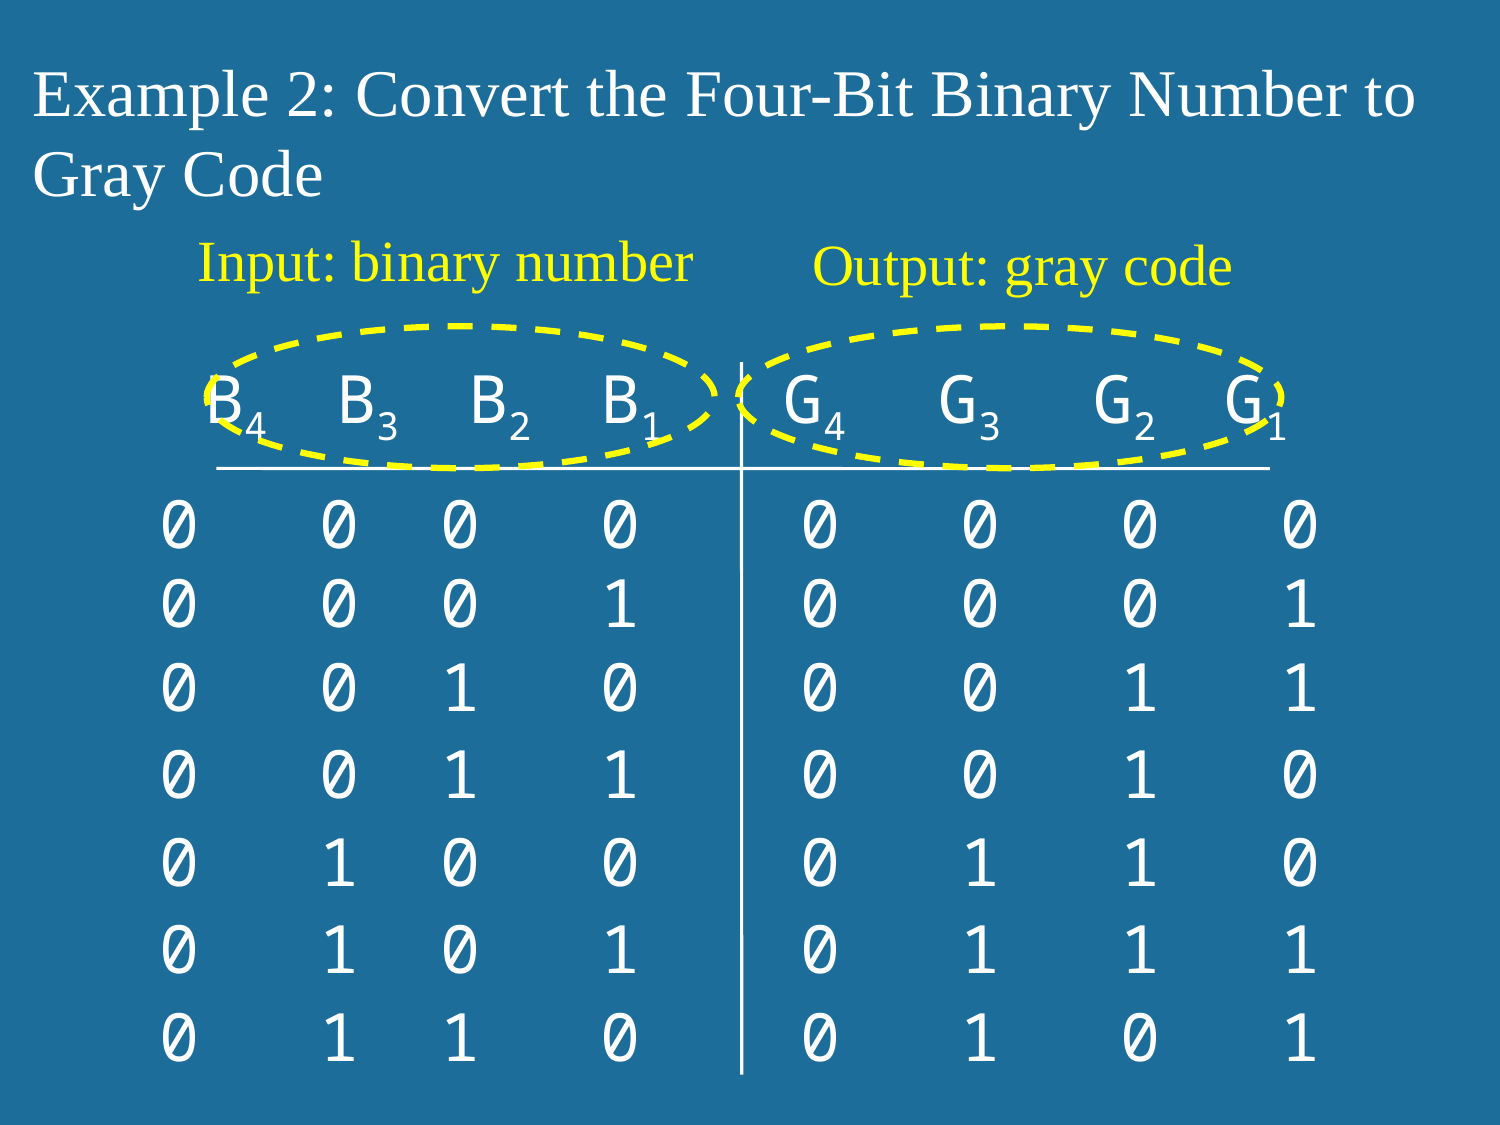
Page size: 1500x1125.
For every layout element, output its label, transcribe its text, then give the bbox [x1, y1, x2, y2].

text_box [277, 326, 644, 348]
text_box Example 2: Convert the Four-Bit Binary Number to Gray Code [17, 42, 1477, 218]
text_box [206, 384, 211, 411]
text_box [814, 326, 1206, 348]
text_box Input: binary number [183, 215, 892, 300]
text_box [1276, 383, 1282, 412]
text_box Output: gray code [797, 219, 1317, 305]
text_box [216, 349, 1271, 1083]
